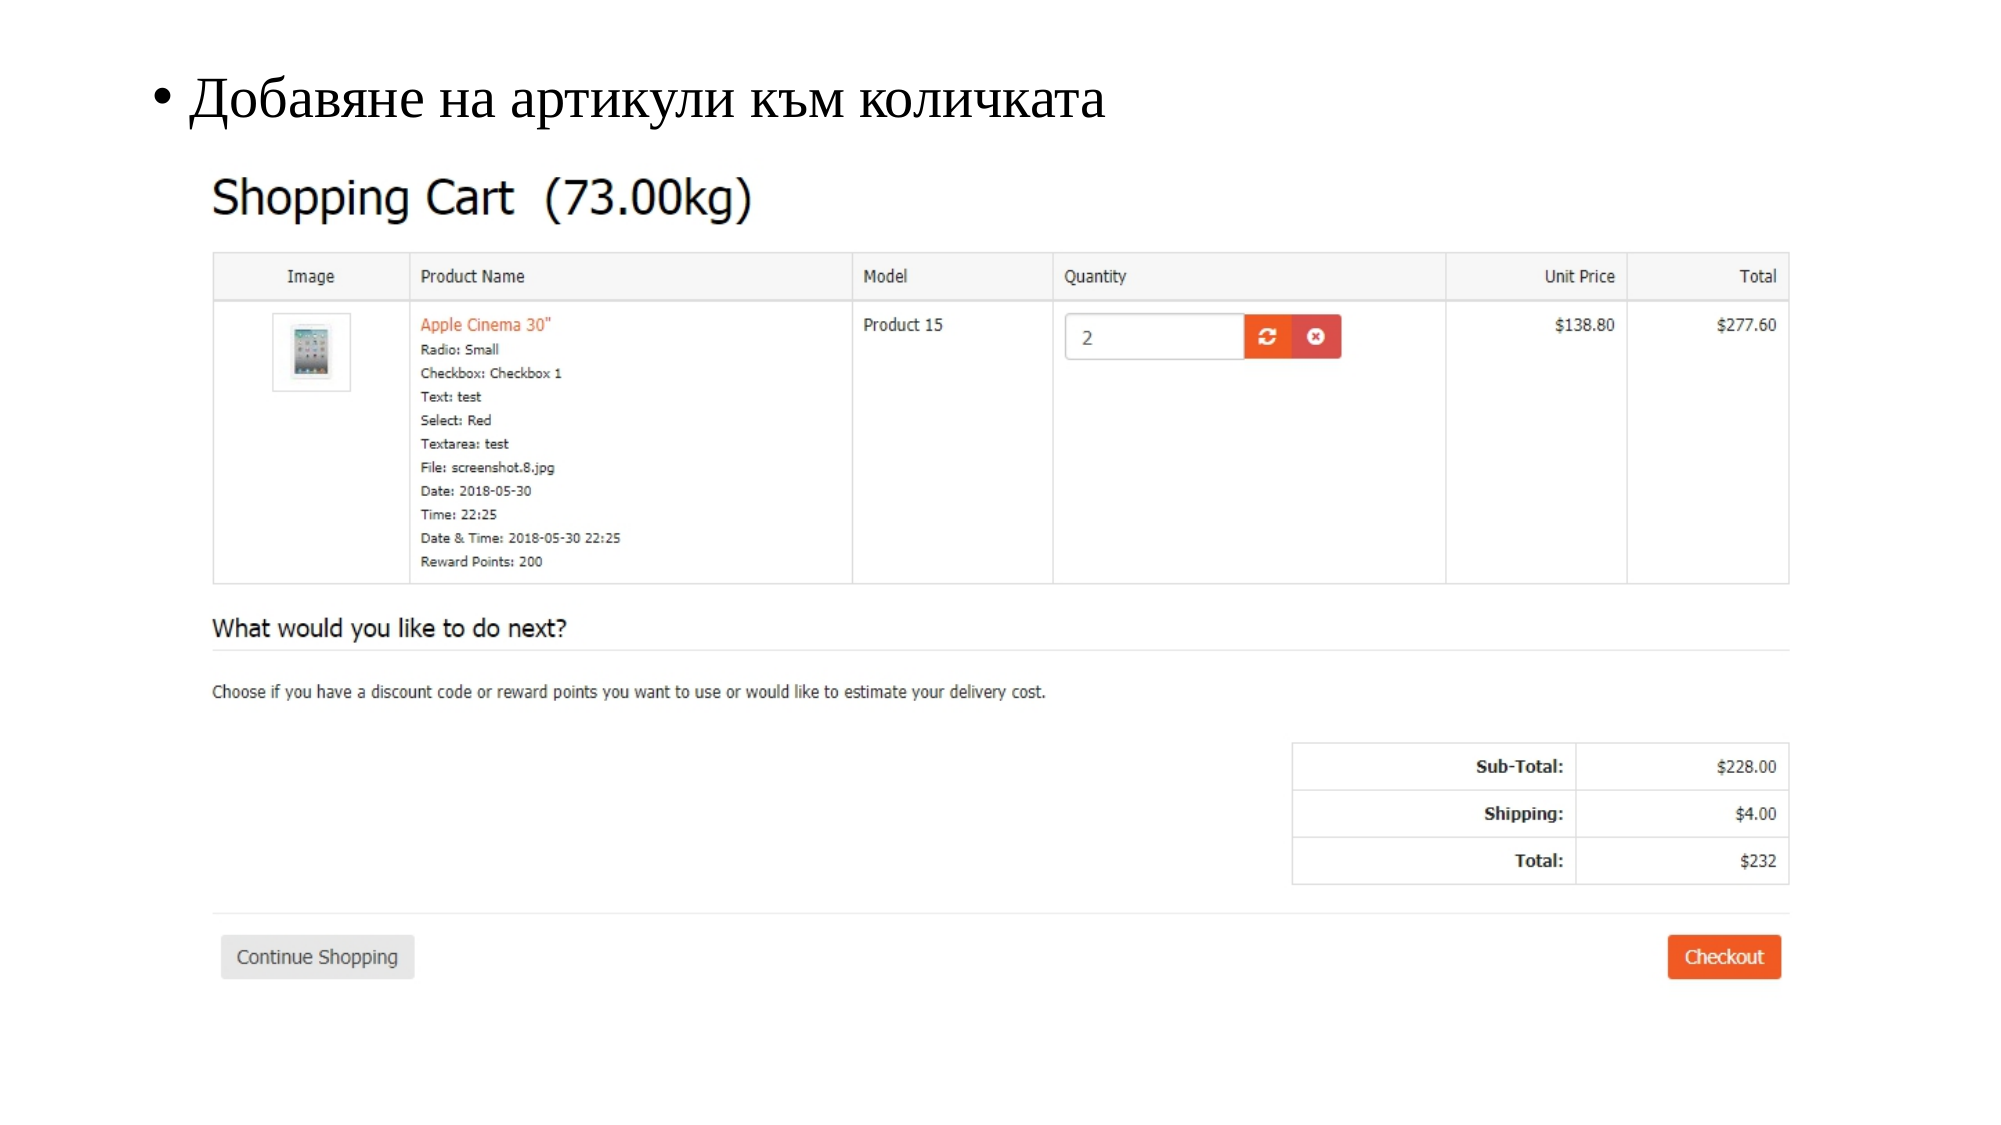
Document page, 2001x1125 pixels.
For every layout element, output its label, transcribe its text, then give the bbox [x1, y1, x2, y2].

picture [187, 158, 1812, 1014]
list Добавяне на артикули към количката [137, 59, 1863, 1014]
